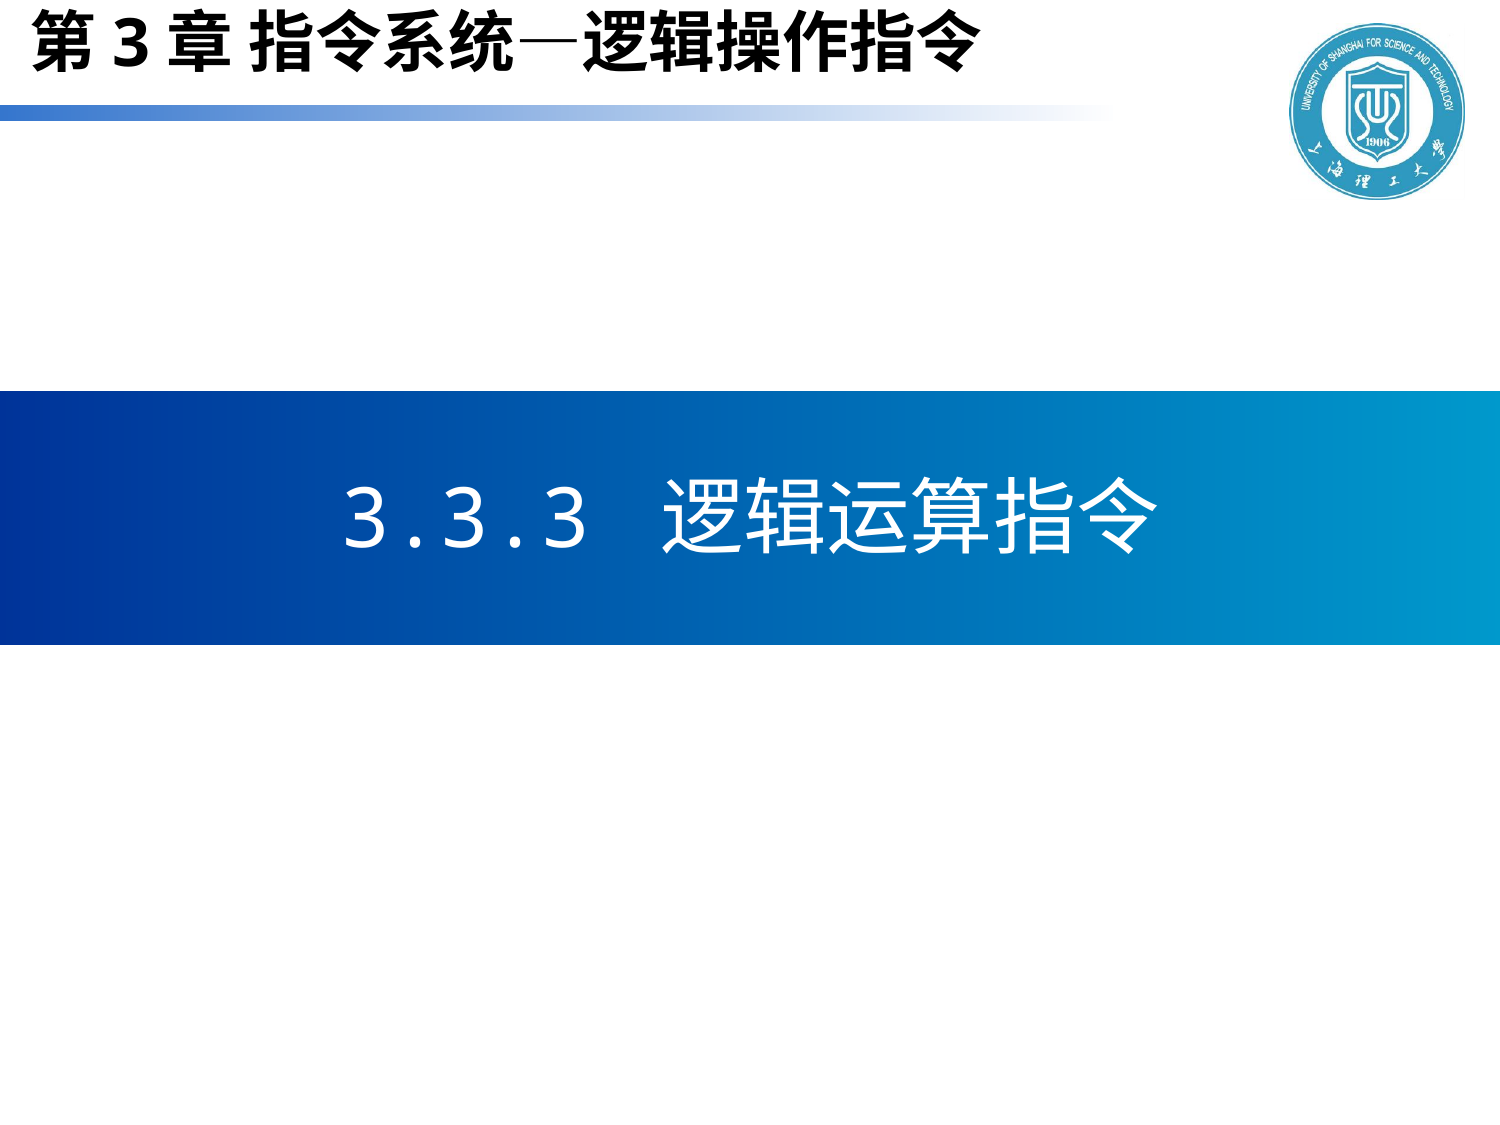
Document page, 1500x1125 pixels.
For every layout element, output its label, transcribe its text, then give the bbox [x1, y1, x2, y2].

text_box 第3章 指令系统—逻辑操作指令 [0, 0, 1258, 118]
text_box [0, 391, 1500, 645]
title 3.3.3 逻辑运算指令 [61, 420, 1438, 572]
picture [1288, 23, 1466, 200]
picture [0, 105, 1119, 121]
